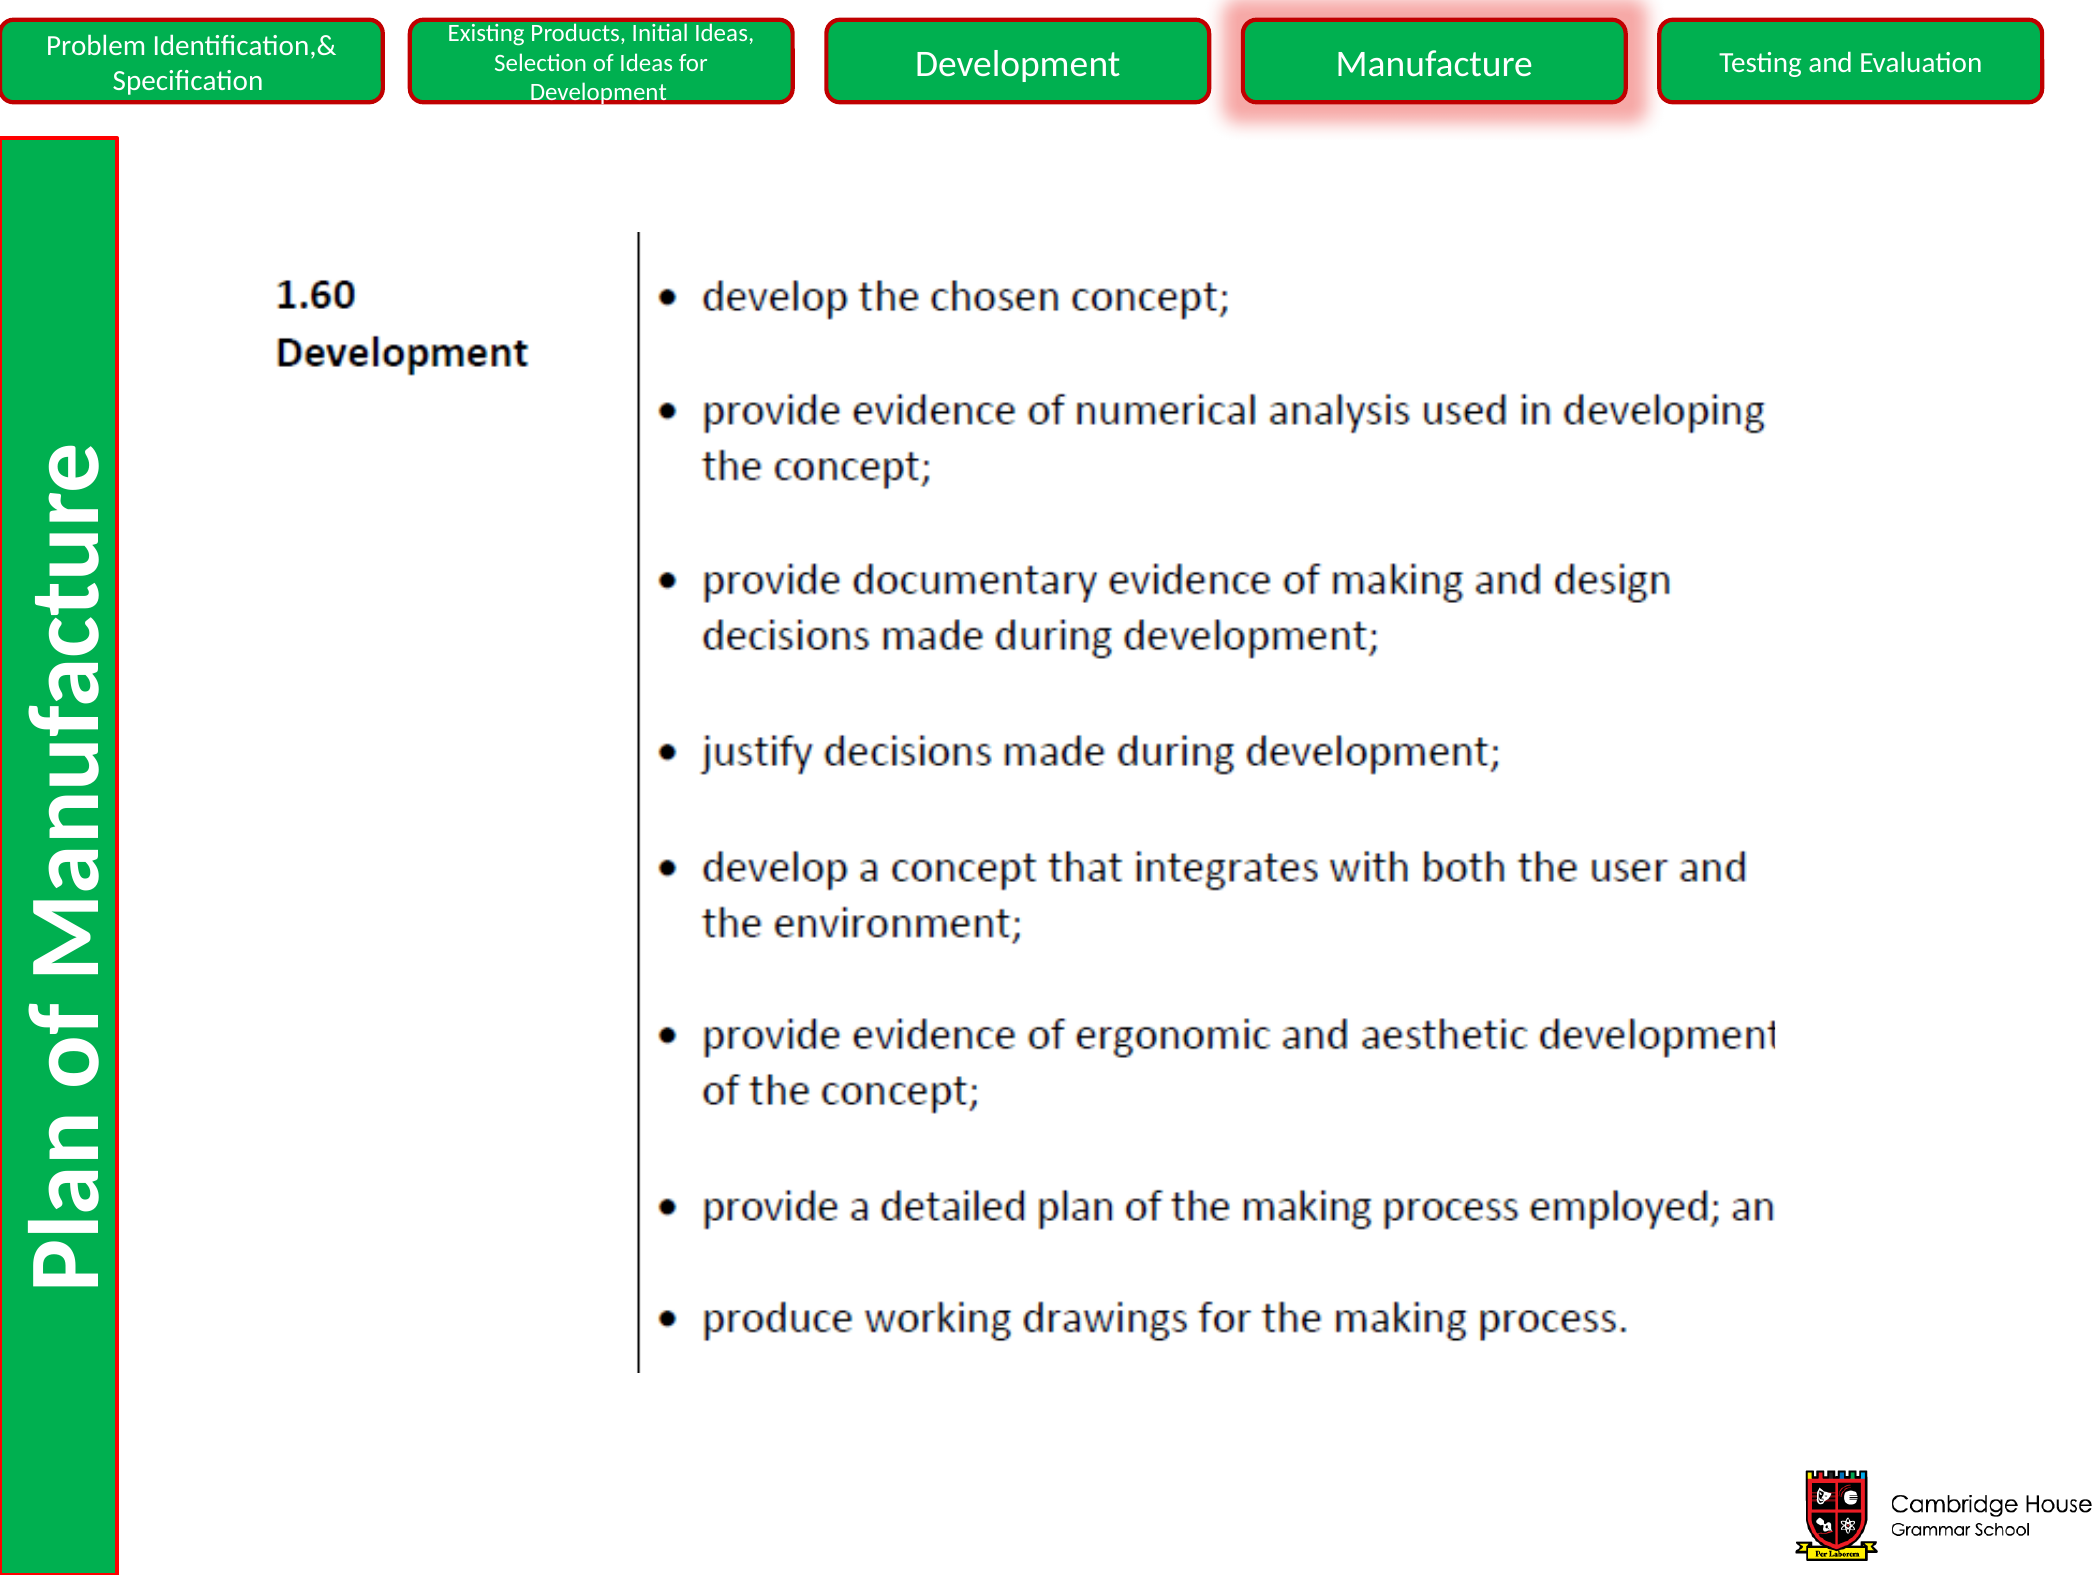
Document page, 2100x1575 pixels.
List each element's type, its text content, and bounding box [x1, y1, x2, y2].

picture [1779, 1454, 2100, 1575]
text_box Plan of Manufacture [0, 136, 119, 1575]
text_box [0, 19, 2043, 103]
picture [260, 232, 1776, 1373]
